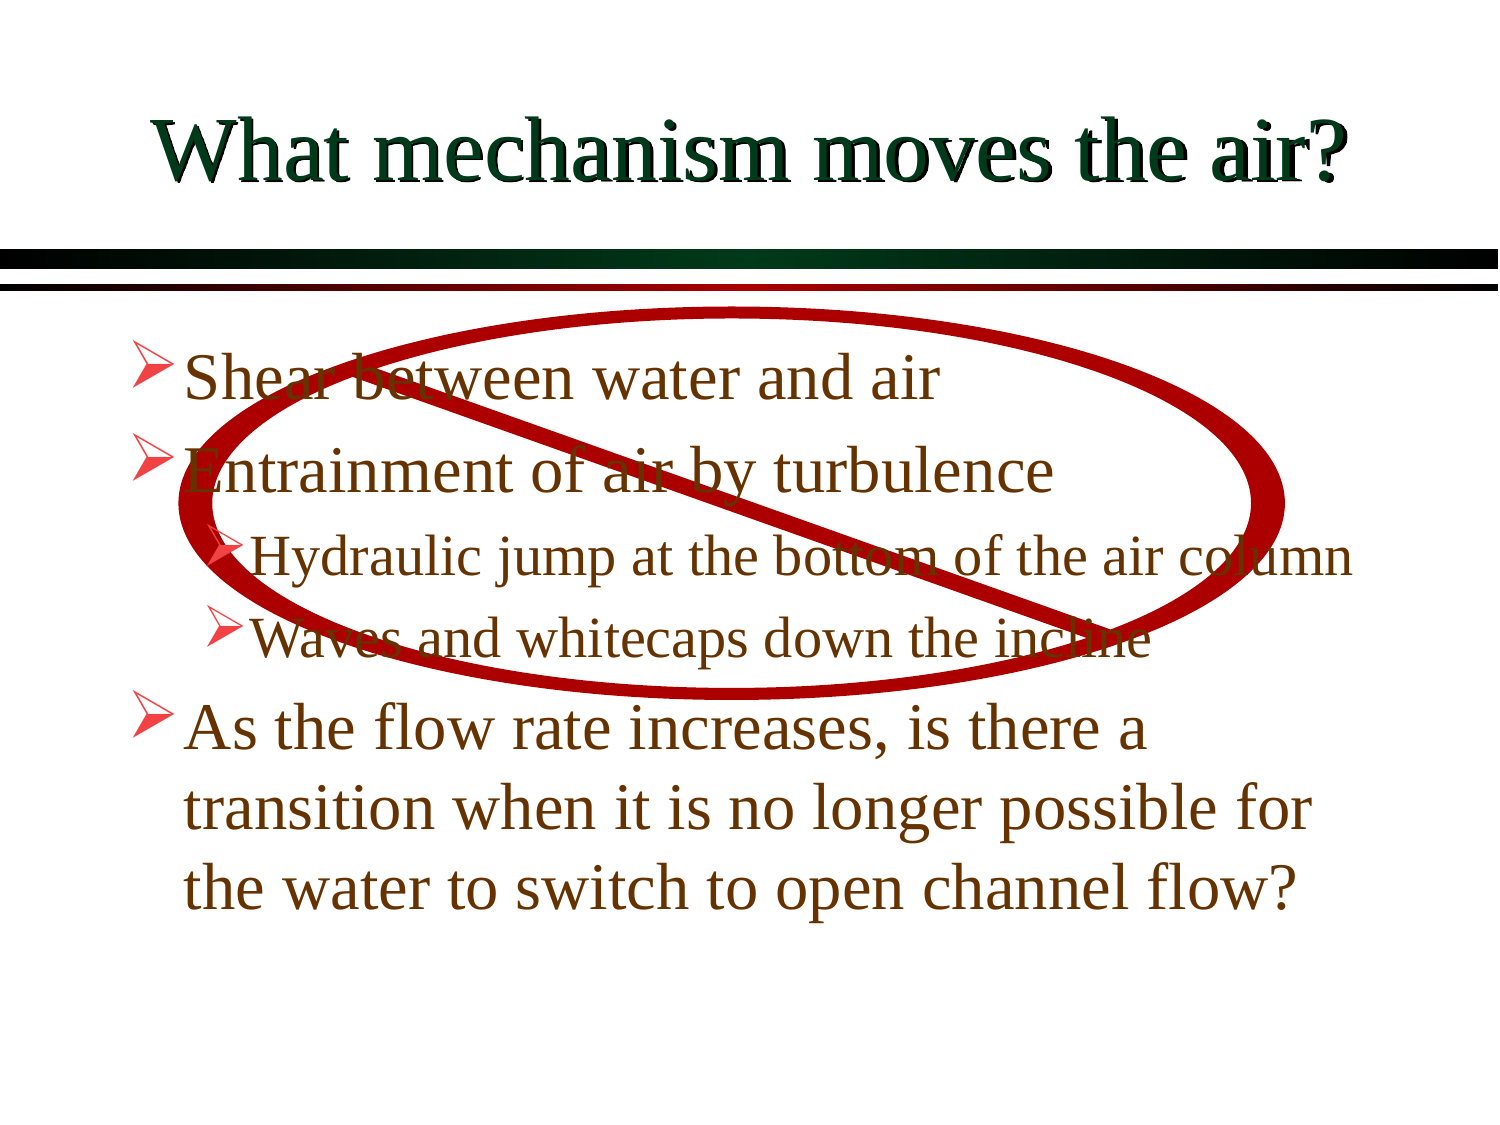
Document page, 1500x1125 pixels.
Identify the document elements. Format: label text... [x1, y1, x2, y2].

title What mechanism moves the air? [112, 49, 1388, 238]
list Shear between water and air Entrainment of air by turbulence Hydraulic jump at the bottom of the air column Waves and whitecaps down the incline As the flow rate increases, is there a transition when it is no longer possible for the water to switch to open channel flow? [112, 324, 1388, 1001]
text_box [503, 306, 961, 324]
